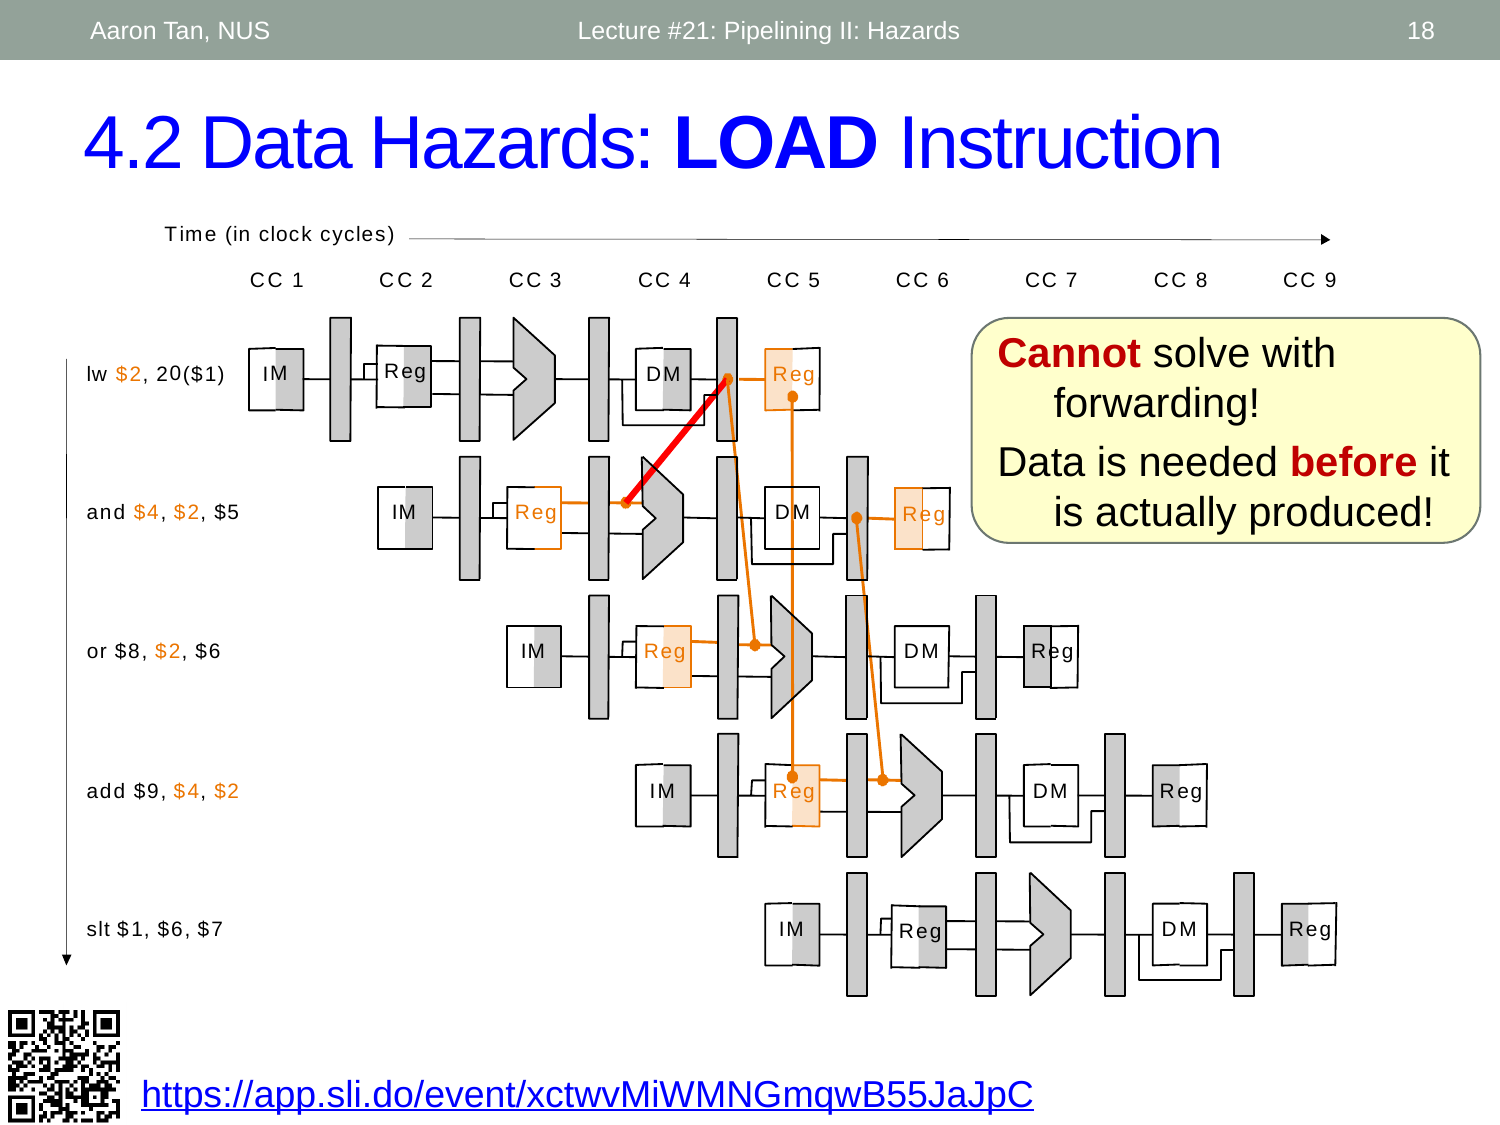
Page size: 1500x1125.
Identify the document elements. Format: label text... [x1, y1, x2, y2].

footer Lecture #21: Pipelining II: Hazards [562, 3, 1238, 57]
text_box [61, 220, 1338, 997]
slide_number Aaron Tan, NUS [75, 3, 550, 57]
picture [0, 1002, 127, 1125]
title 4.2 Data Hazards: LOAD Instruction [68, 86, 1450, 192]
text_box Cannot solve with forwarding! Data is needed before it is actually produced! [1345, 315, 1483, 546]
slide_number 18 [1308, 3, 1450, 57]
